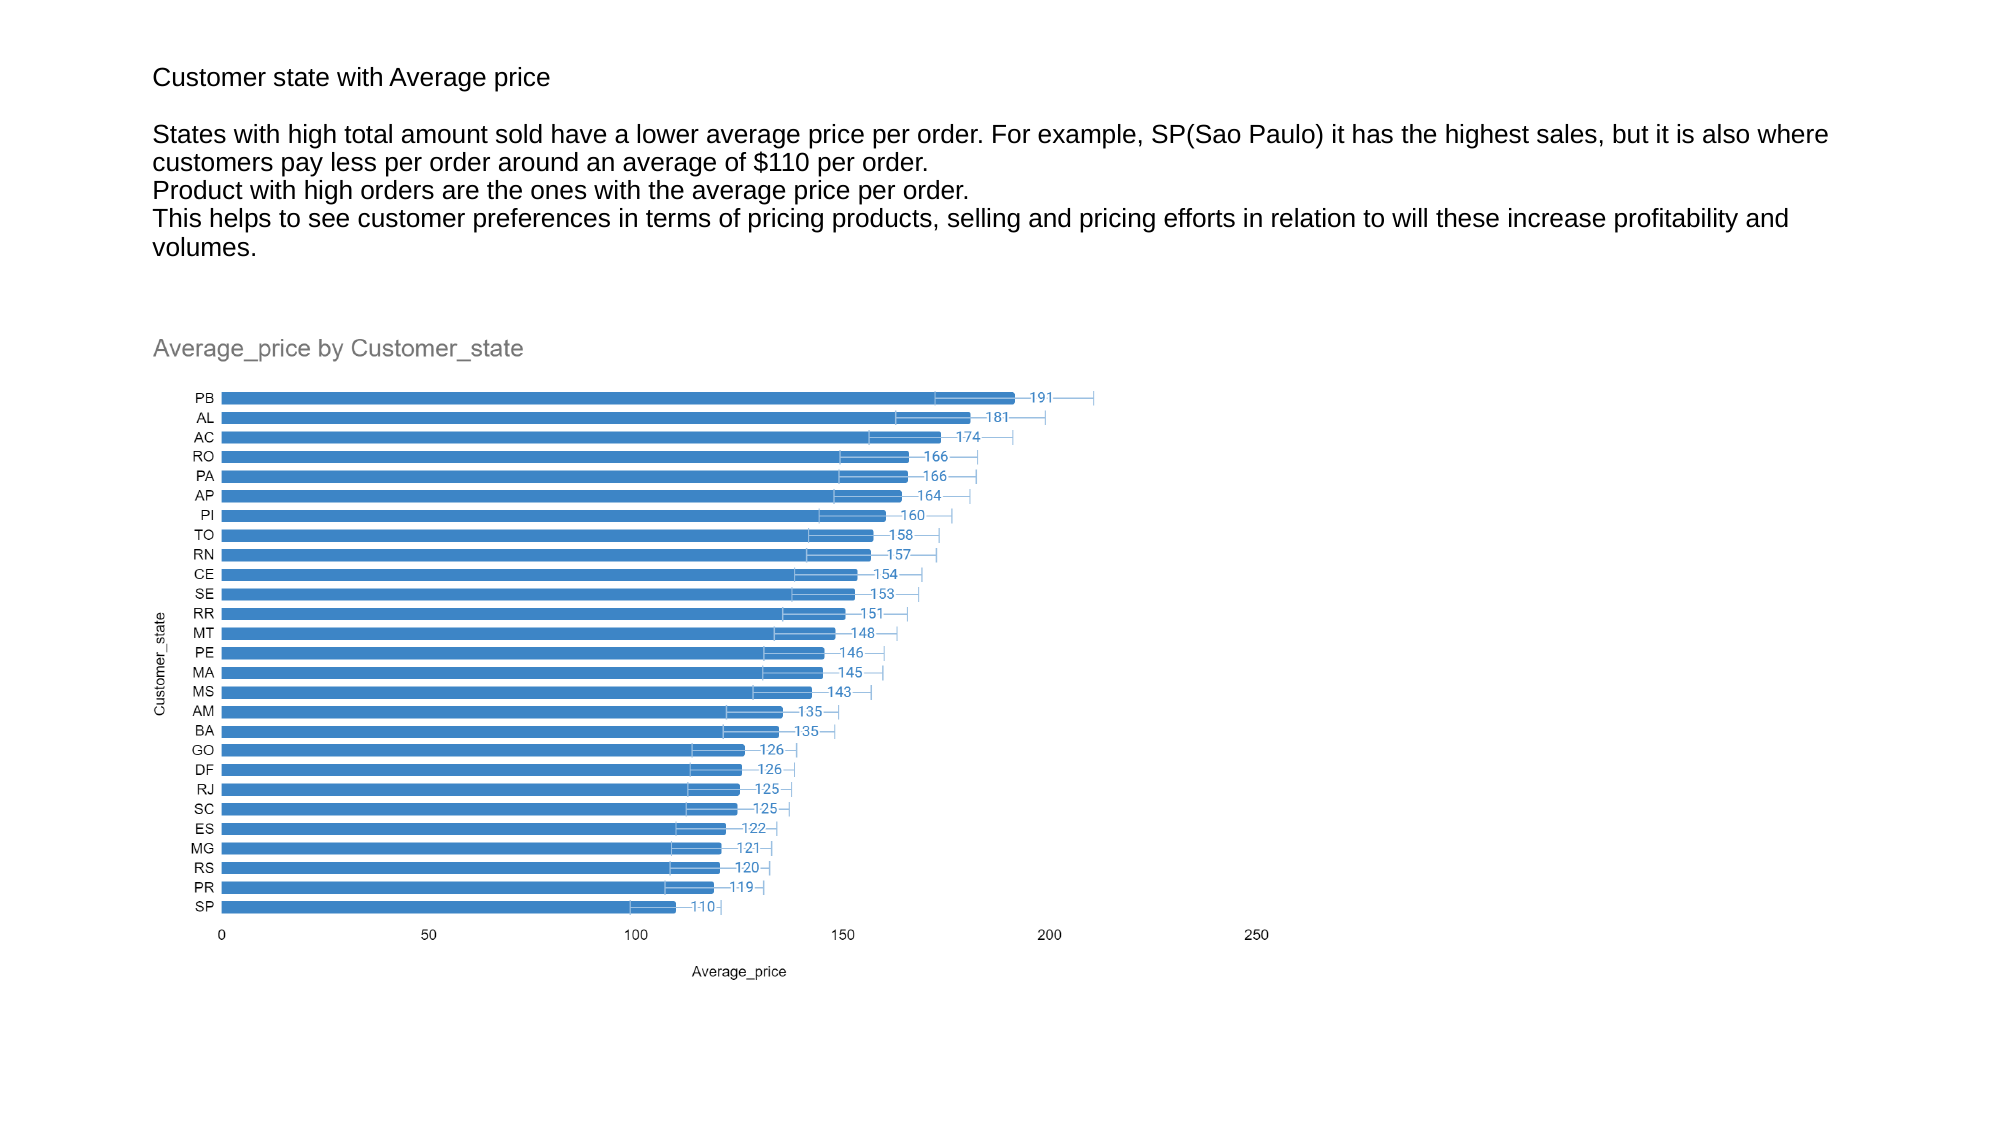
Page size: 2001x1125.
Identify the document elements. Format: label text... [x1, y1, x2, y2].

title Customer state with Average price States with high total amount sold have a lower average price per order. For example, SP(Sao Paulo) it has the highest sales, but it is also where customers pay less per order around an average of $110 per order. Product with high orders are the ones with the average price per order. This helps to see customer preferences in terms of pricing products, selling and pricing efforts in relation to will these increase profitability and volumes. [137, 0, 1863, 302]
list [117, 301, 1292, 1015]
